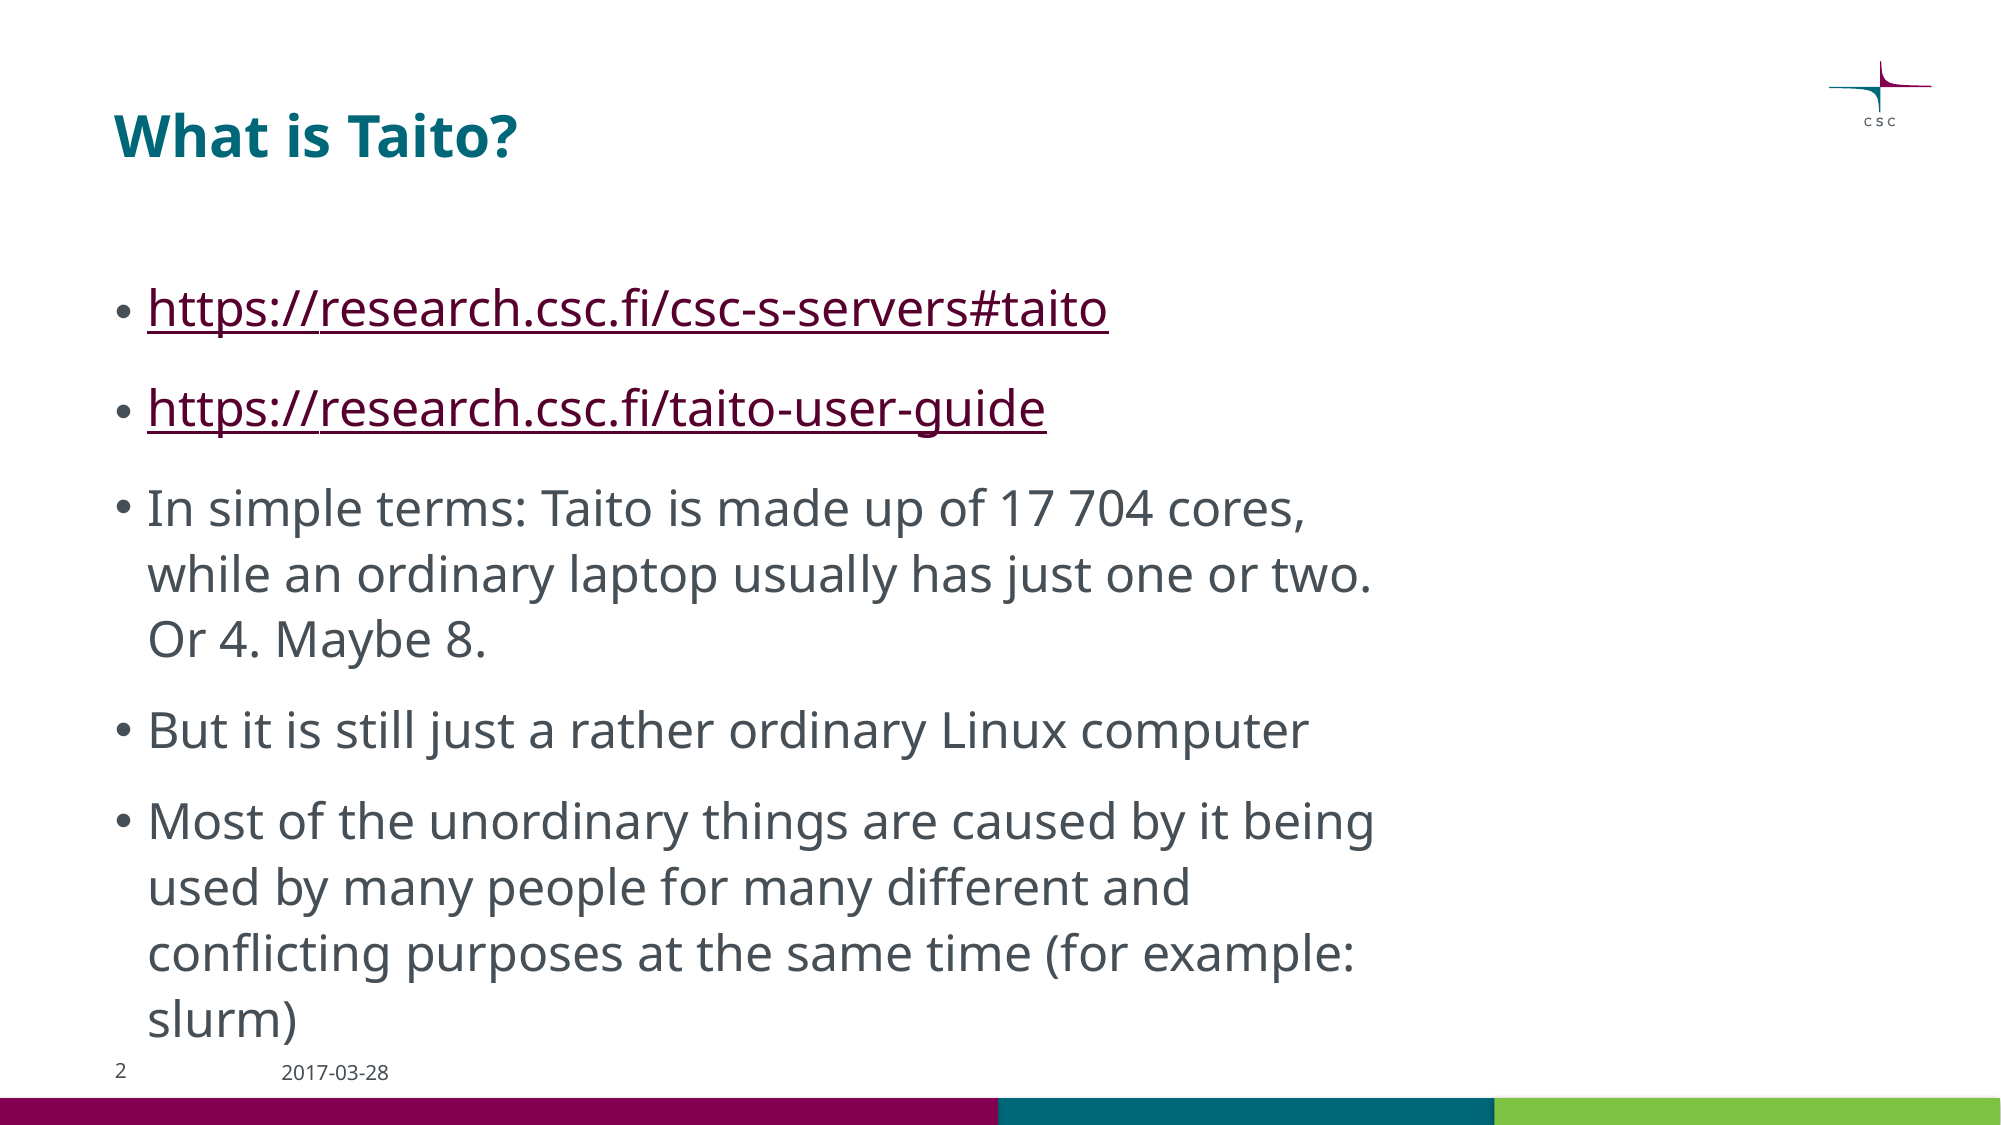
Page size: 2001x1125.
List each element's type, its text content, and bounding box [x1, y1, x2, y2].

slide_number 2 [99, 1046, 242, 1099]
list https://research.csc.fi/csc-s-servers#taito https://research.csc.fi/taito-user-guide In simple terms: Taito is made up of 17 704 cores, while an ordinary laptop usually has just one or two. Or 4. Maybe 8. But it is still just a rather ordinary Linux computer Most of the unordinary things are caused by it being used by many people for many different and conflicting purposes at the same time (for example: slurm) [99, 262, 1450, 1005]
title What is Taito? [99, 40, 1794, 229]
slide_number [266, 1046, 480, 1099]
